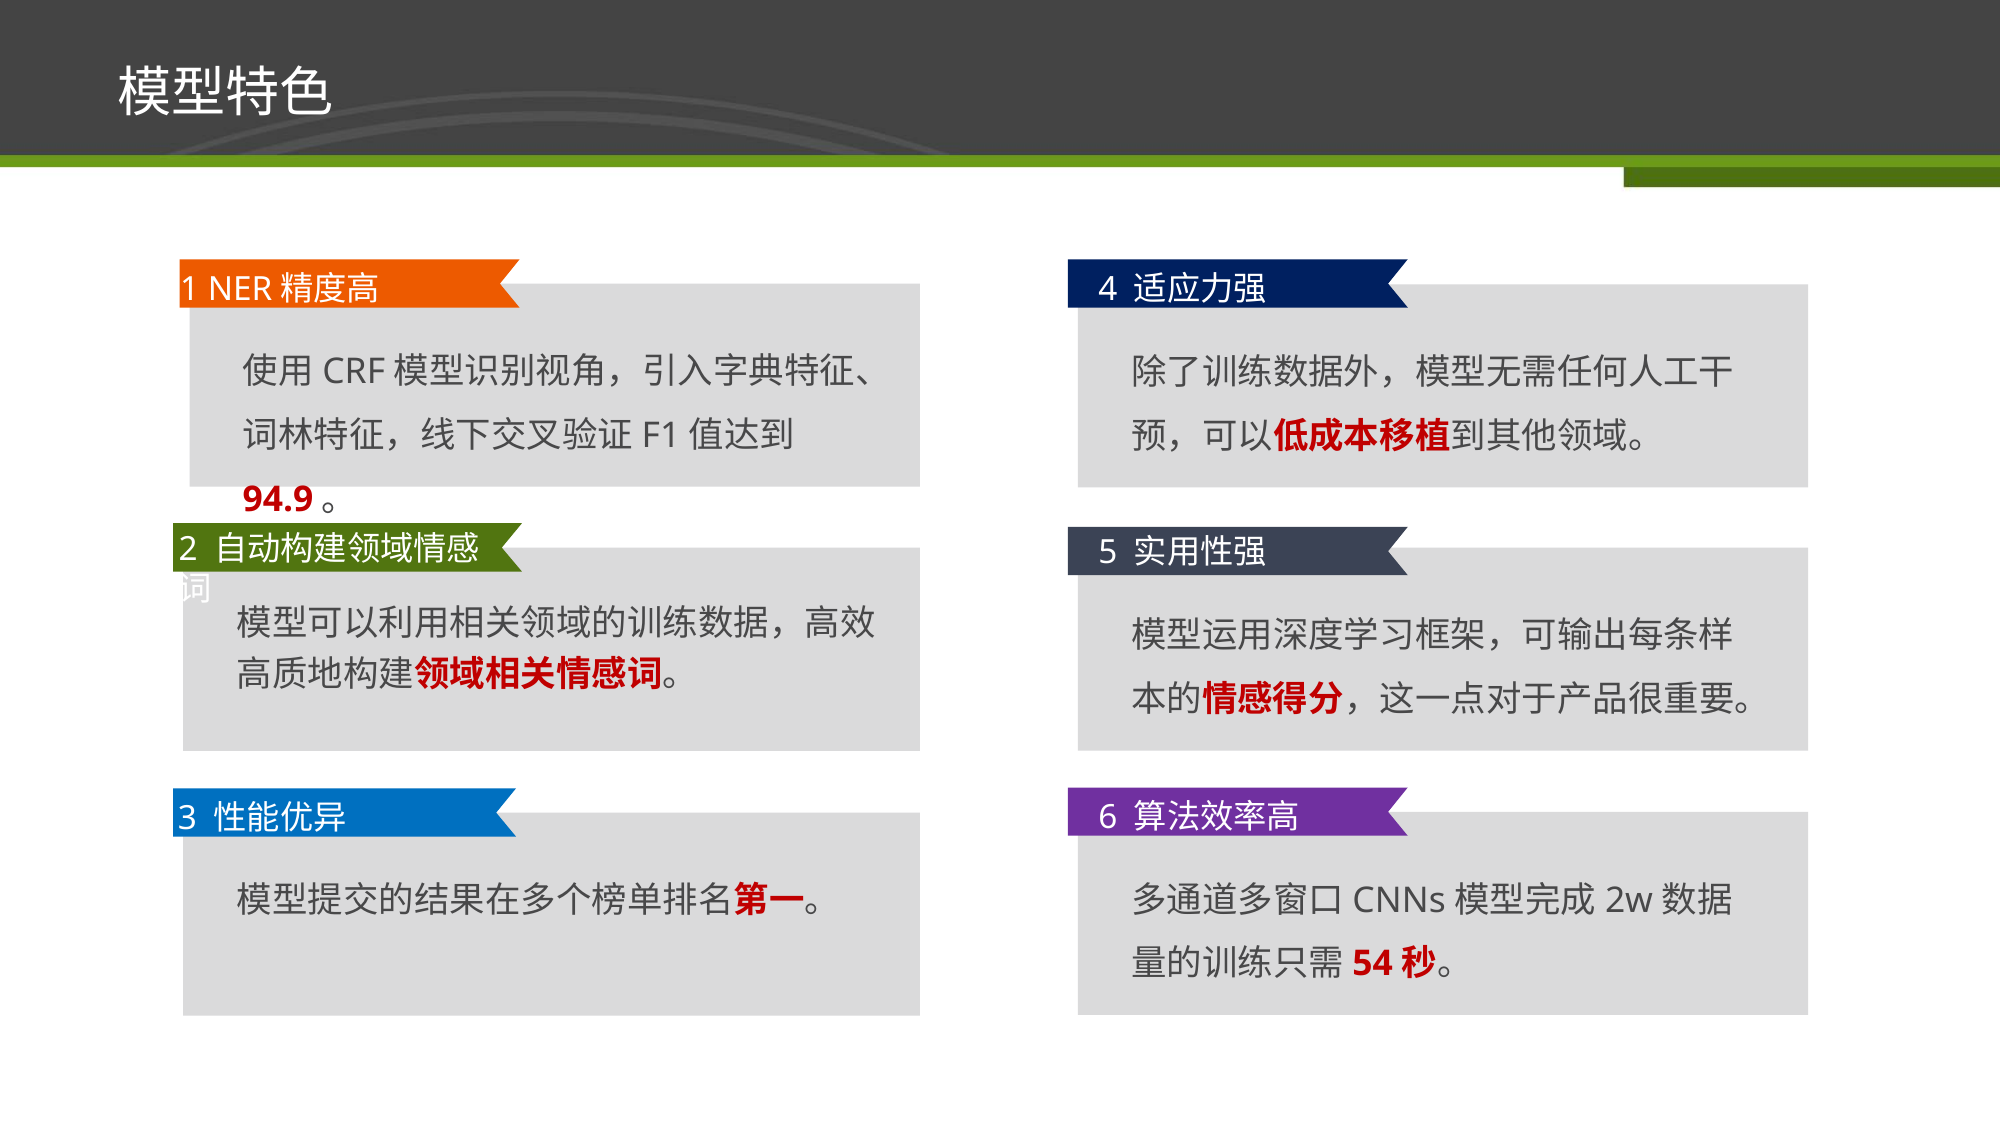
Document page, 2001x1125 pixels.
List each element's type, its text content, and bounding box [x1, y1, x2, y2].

picture [0, 0, 2000, 1125]
title 模型特色 [102, 30, 1872, 150]
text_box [162, 259, 1809, 1016]
list 无 [88, 219, 1858, 1031]
